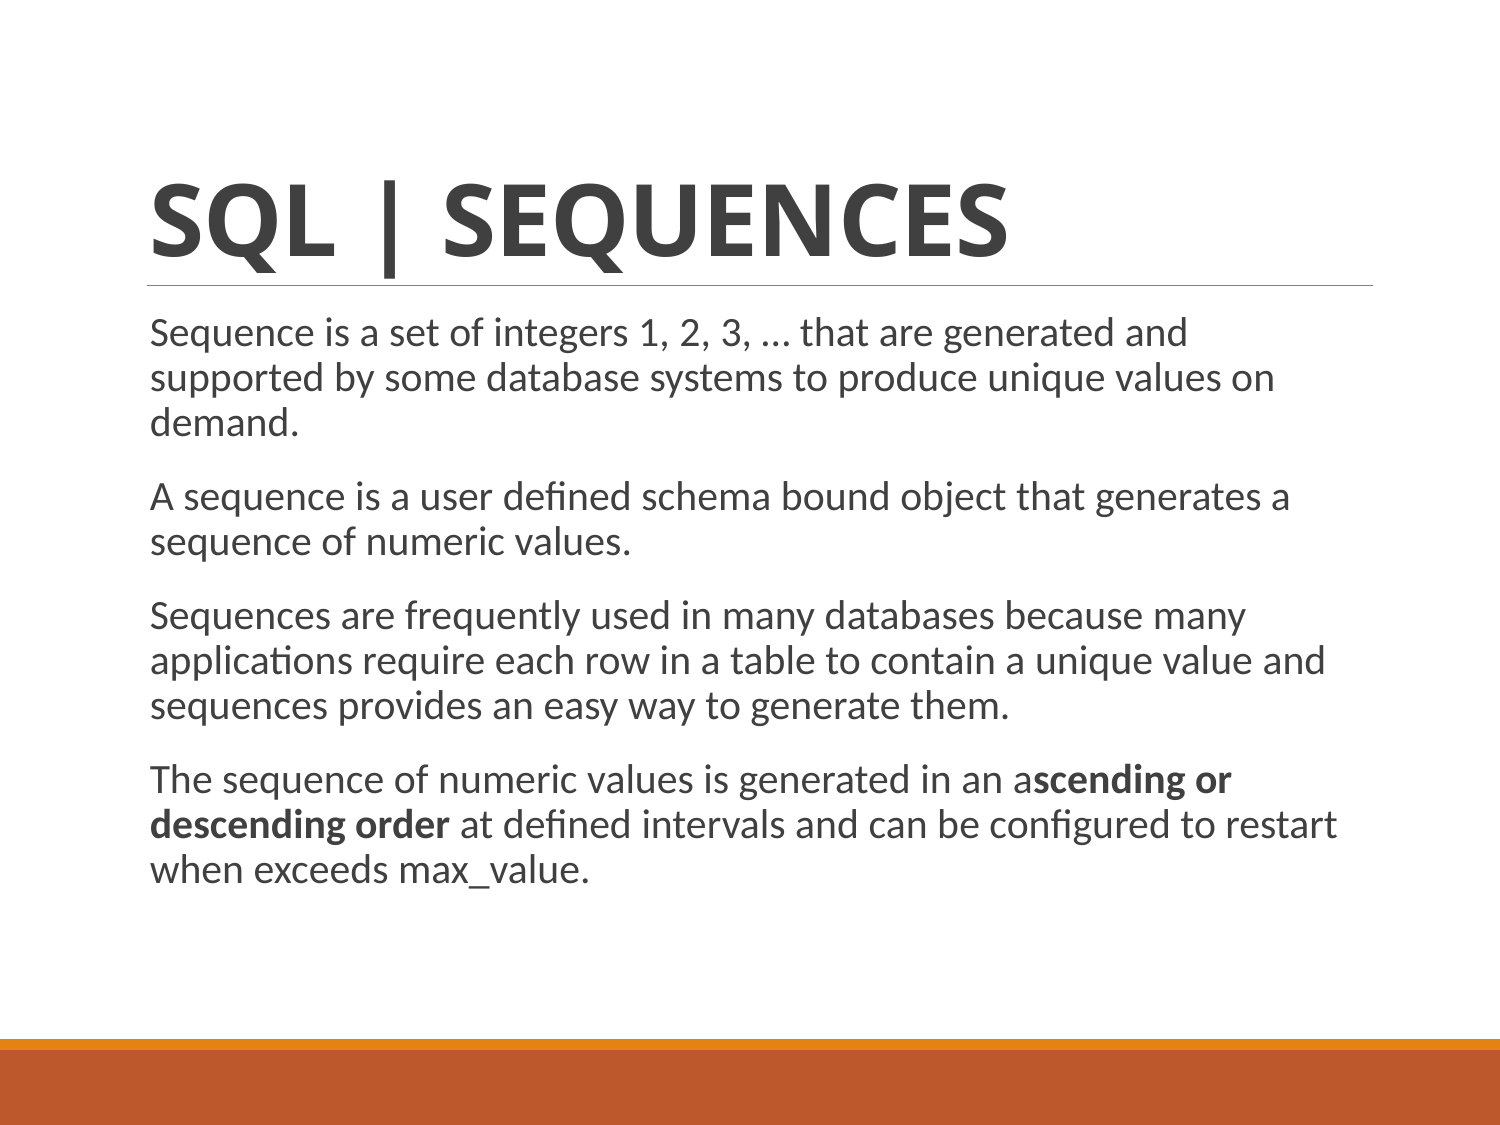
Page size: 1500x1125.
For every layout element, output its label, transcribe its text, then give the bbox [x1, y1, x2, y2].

list Sequence is a set of integers 1, 2, 3, … that are generated and supported by some database systems to produce unique values on demand. A sequence is a user defined schema bound object that generates a sequence of numeric values. Sequences are frequently used in many databases because many applications require each row in a table to contain a unique value and sequences provides an easy way to generate them. The sequence of numeric values is generated in an ascending or descending order at defined intervals and can be configured to restart when exceeds max_value. [134, 302, 1373, 963]
title SQL | SEQUENCES [134, 47, 1373, 285]
